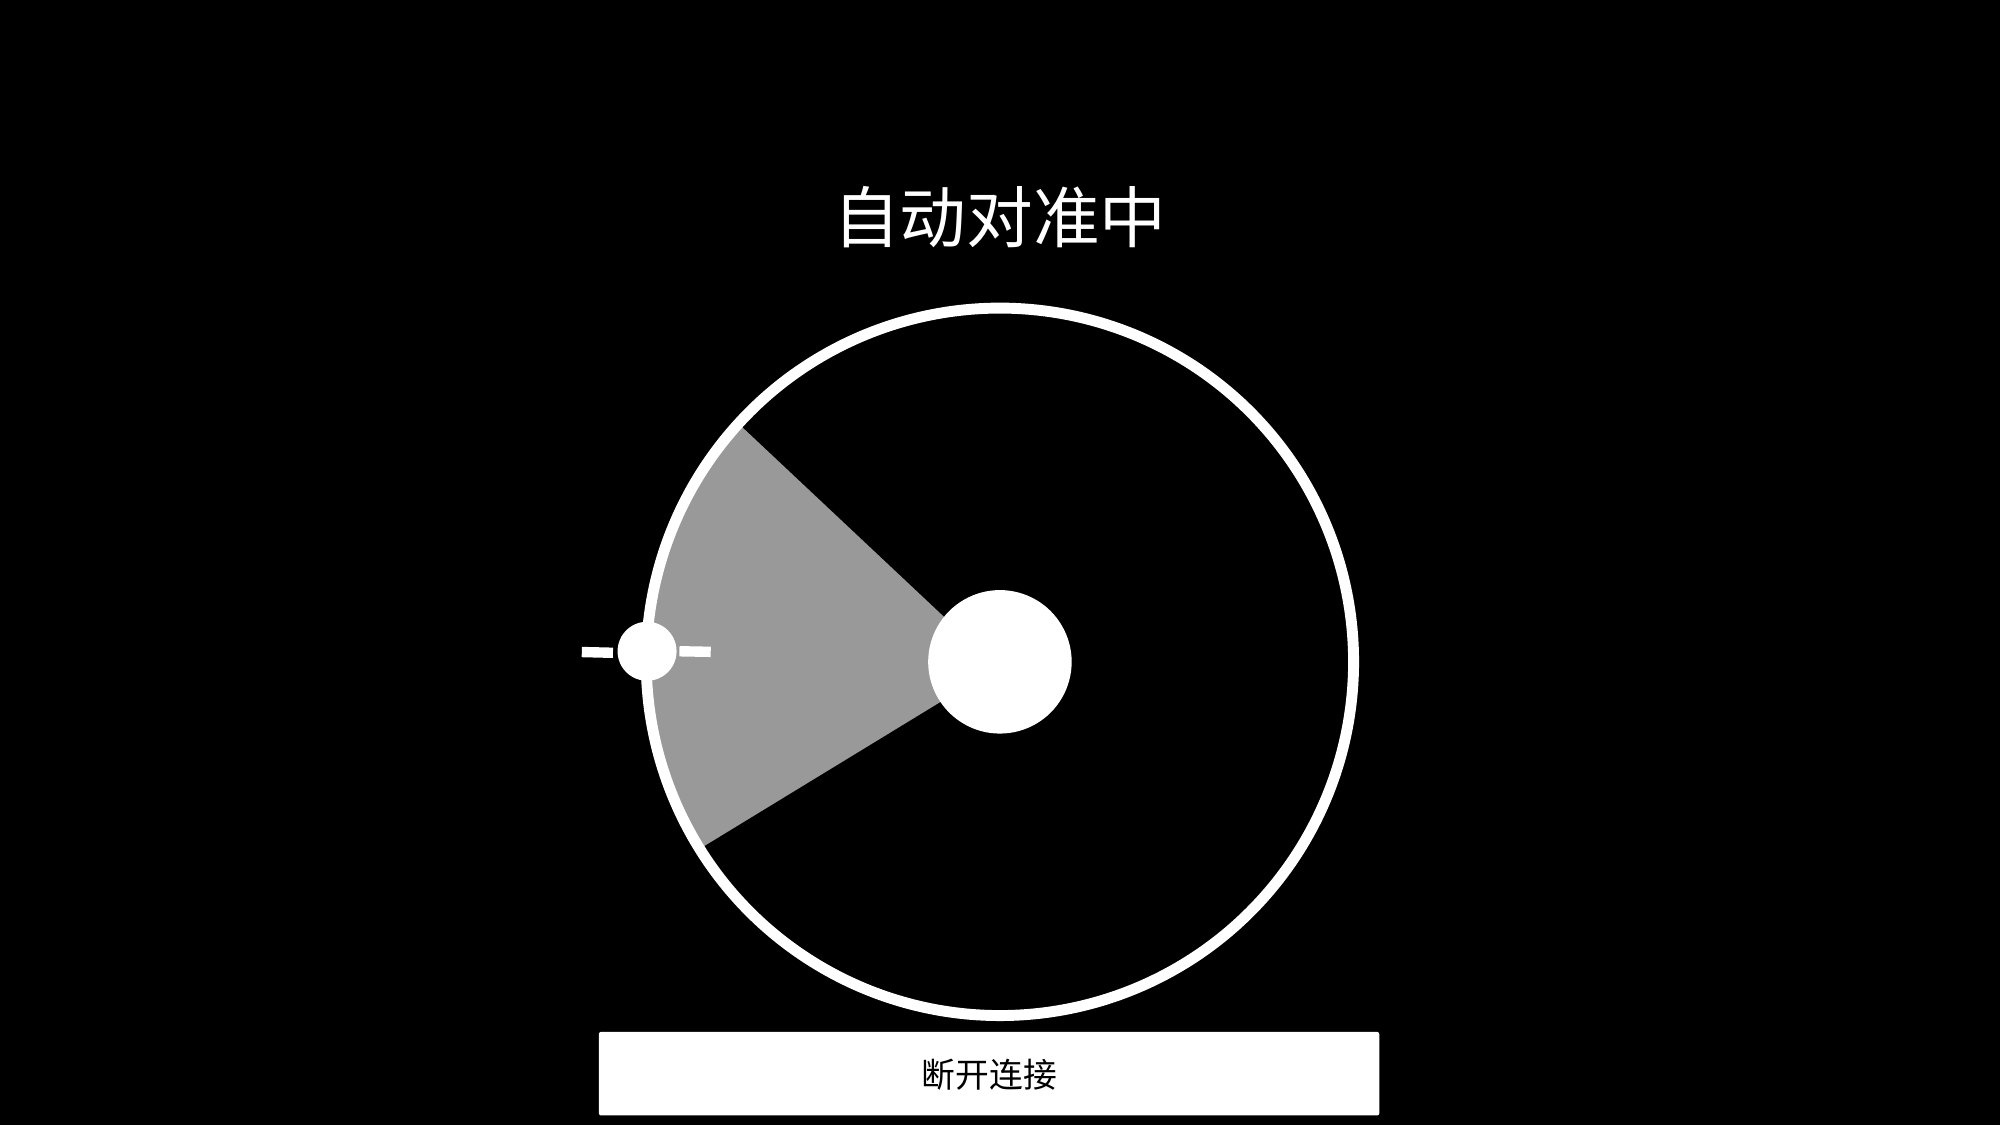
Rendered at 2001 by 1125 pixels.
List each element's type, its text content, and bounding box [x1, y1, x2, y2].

text_box 断开连接 [597, 1030, 1381, 1117]
text_box [674, 307, 1355, 1017]
text_box [940, 589, 1073, 735]
text_box 自动对准中 [818, 168, 1182, 264]
text_box [642, 423, 1000, 849]
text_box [581, 621, 712, 682]
